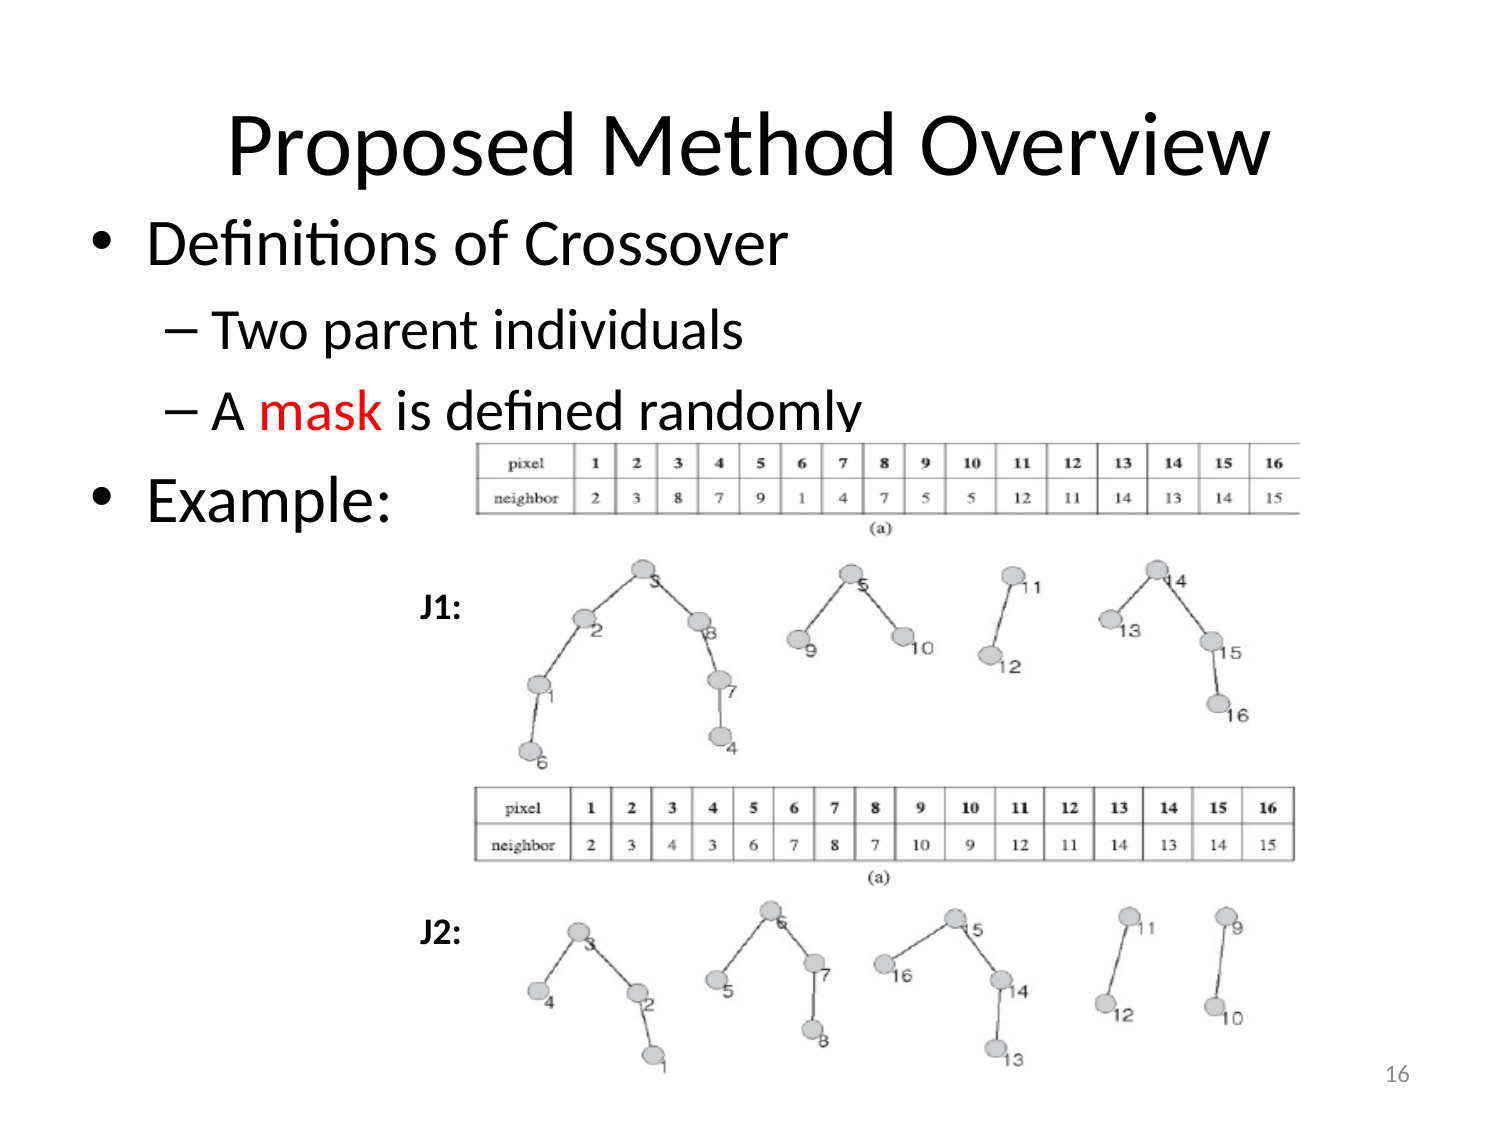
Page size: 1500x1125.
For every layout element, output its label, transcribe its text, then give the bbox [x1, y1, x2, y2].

text_box J1: [405, 574, 461, 635]
text_box J2: [405, 899, 461, 960]
slide_number 16 [1074, 1042, 1425, 1103]
picture [466, 432, 1307, 1083]
list Definitions of Crossover Two parent individuals A mask is defined randomly Example: [75, 191, 1447, 793]
title Proposed Method Overview [75, 45, 1425, 191]
